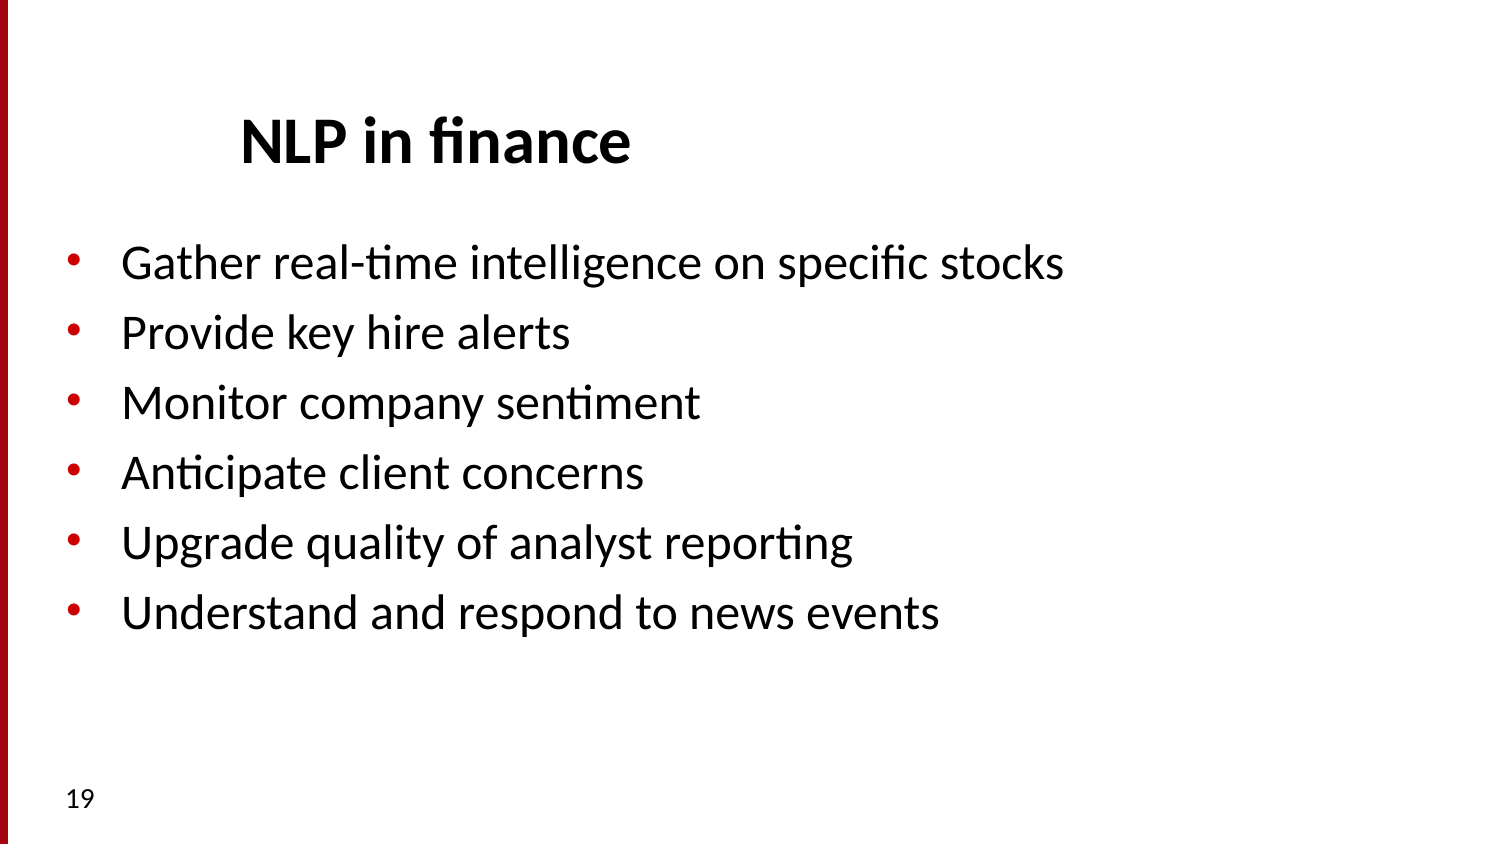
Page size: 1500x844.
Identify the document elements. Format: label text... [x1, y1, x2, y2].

list Gather real-time intelligence on specific stocks Provide key hire alerts Monitor company sentiment Anticipate client concerns Upgrade quality of analyst reporting Understand and respond to news events [50, 221, 1450, 769]
title NLP in finance [225, 62, 1450, 185]
slide_number 19 [49, 771, 376, 829]
